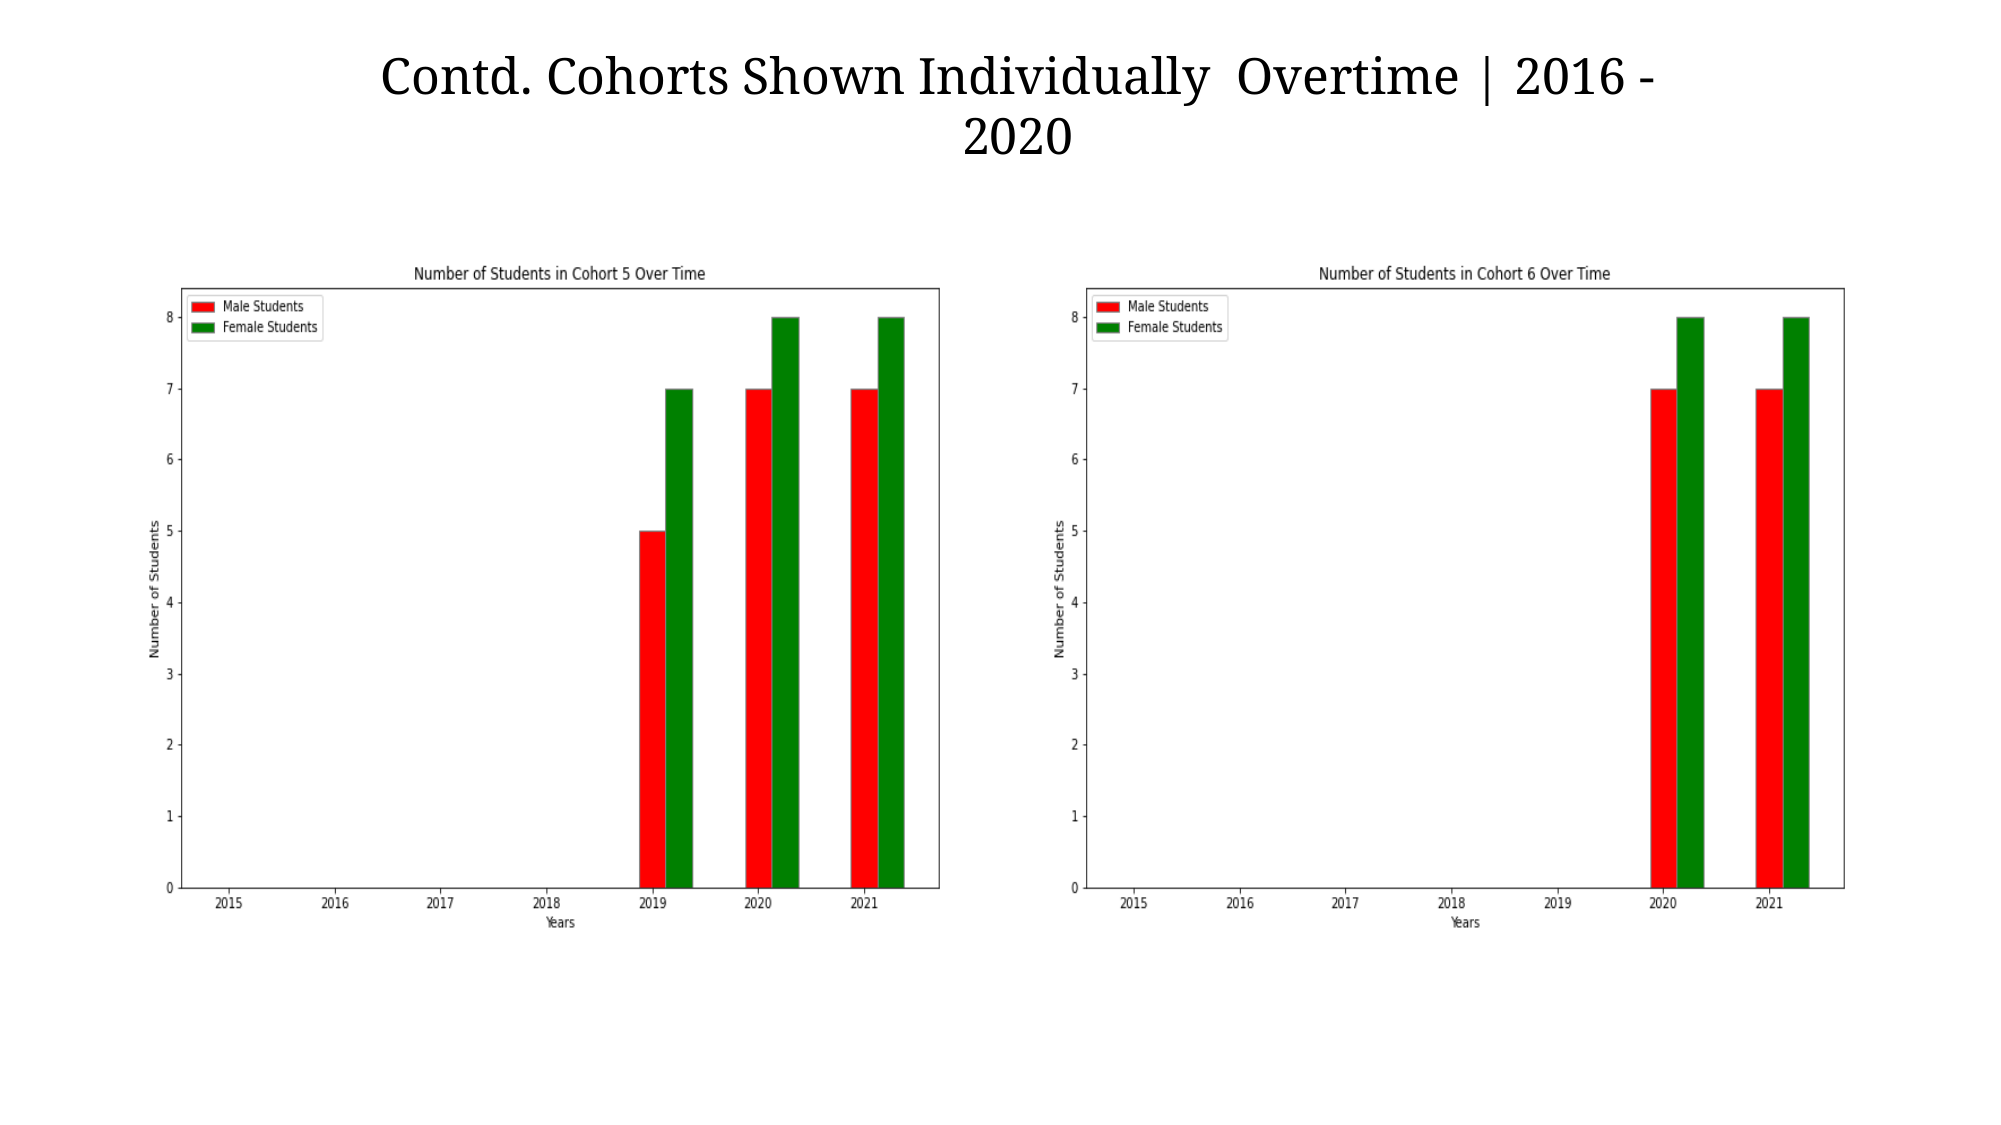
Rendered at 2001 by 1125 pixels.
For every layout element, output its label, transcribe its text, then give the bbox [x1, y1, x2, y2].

text_box Contd. Cohorts Shown Individually Overtime | 2016 - 2020 [320, 37, 1716, 172]
text_box [58, 193, 963, 988]
text_box [963, 193, 1942, 988]
